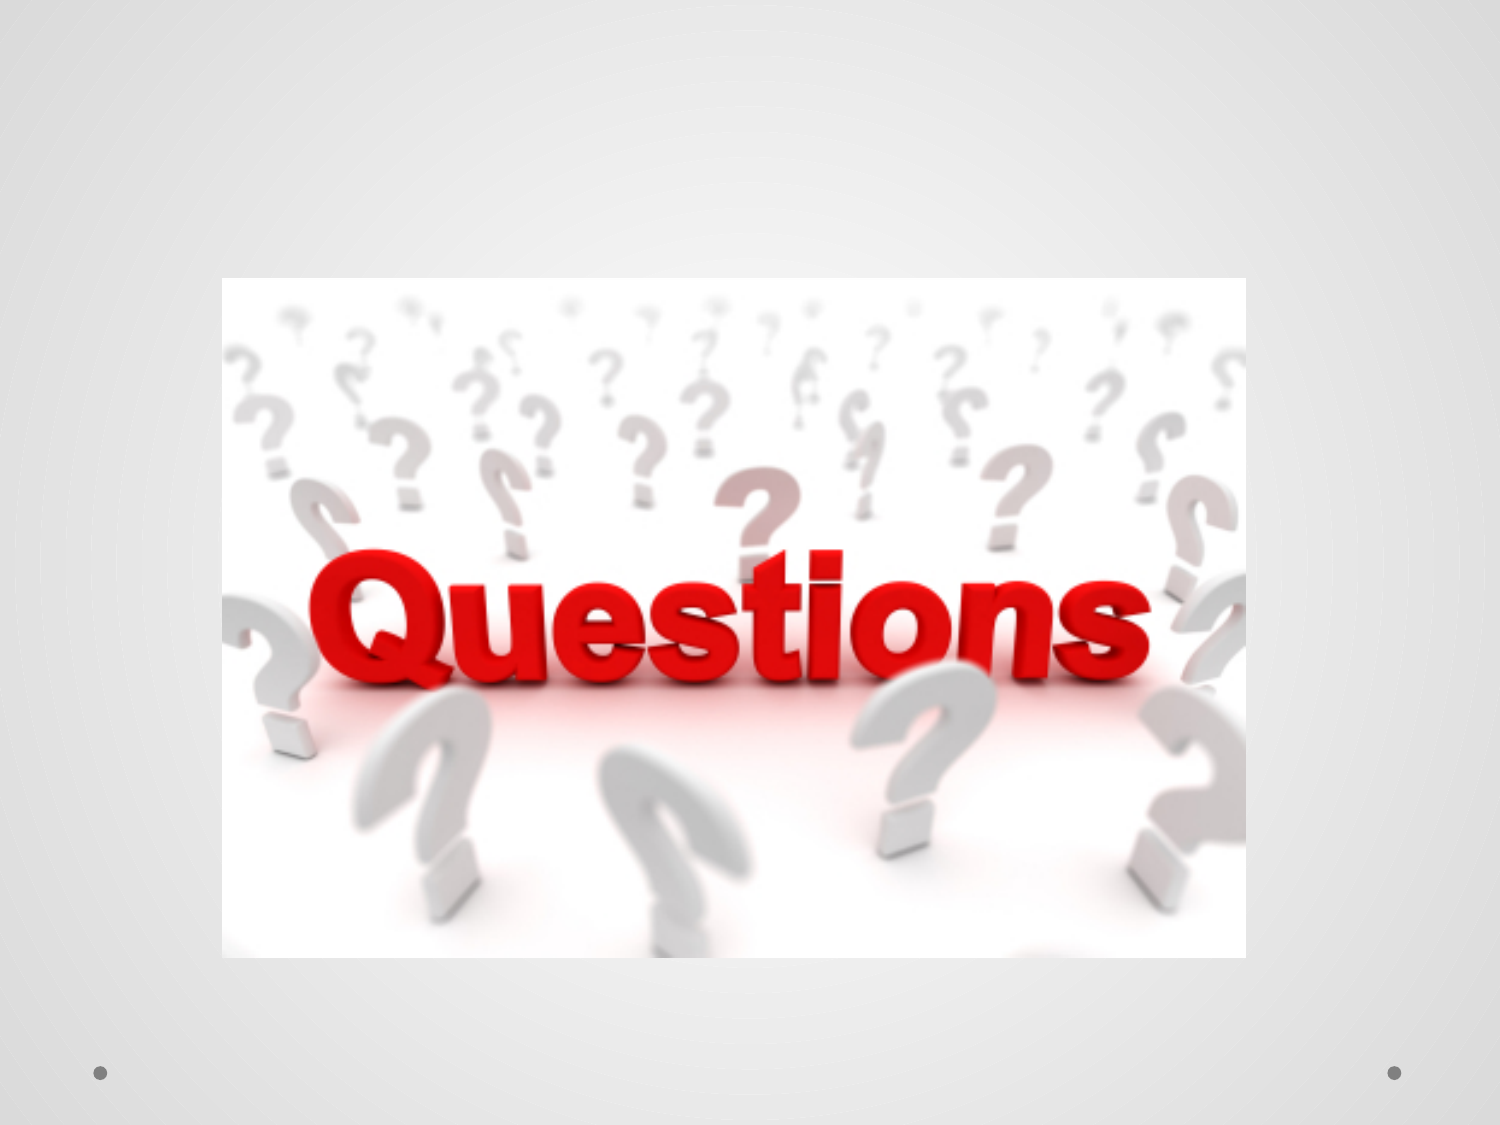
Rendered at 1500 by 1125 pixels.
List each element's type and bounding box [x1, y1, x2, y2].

picture [221, 278, 1246, 959]
